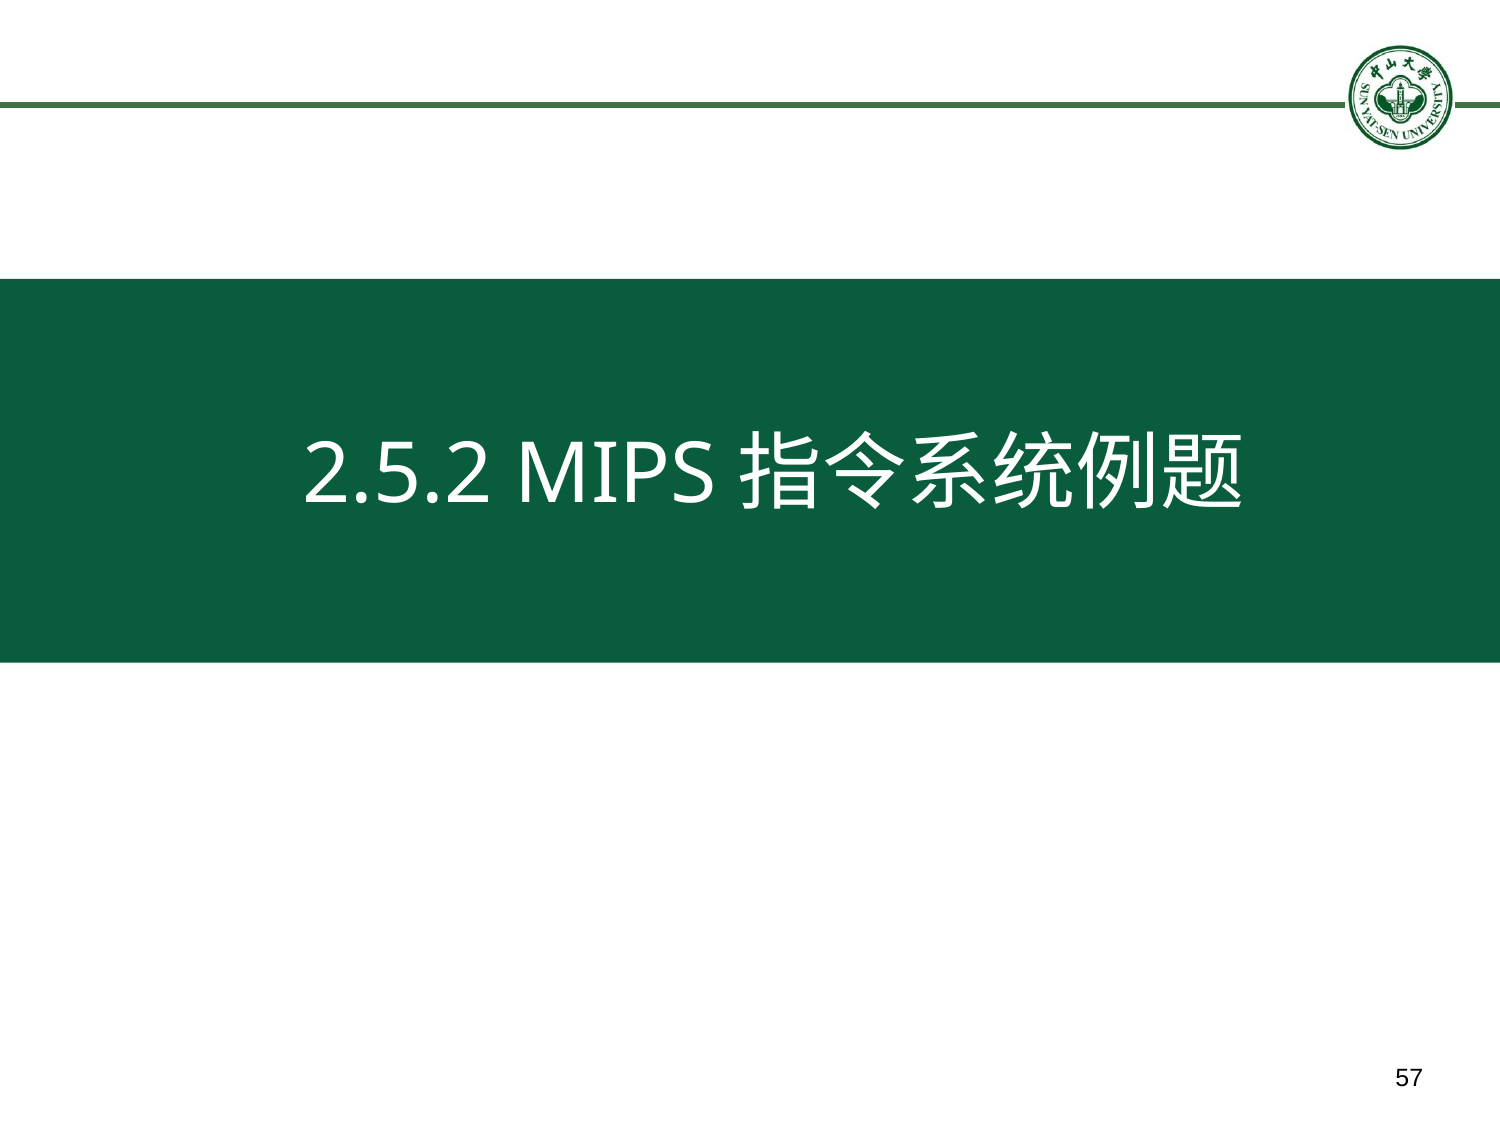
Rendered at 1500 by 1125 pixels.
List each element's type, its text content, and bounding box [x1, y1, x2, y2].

text_box 2.5.2 MIPS指令系统例题 [123, 411, 1424, 526]
picture [1345, 42, 1455, 152]
text_box [0, 277, 1500, 665]
